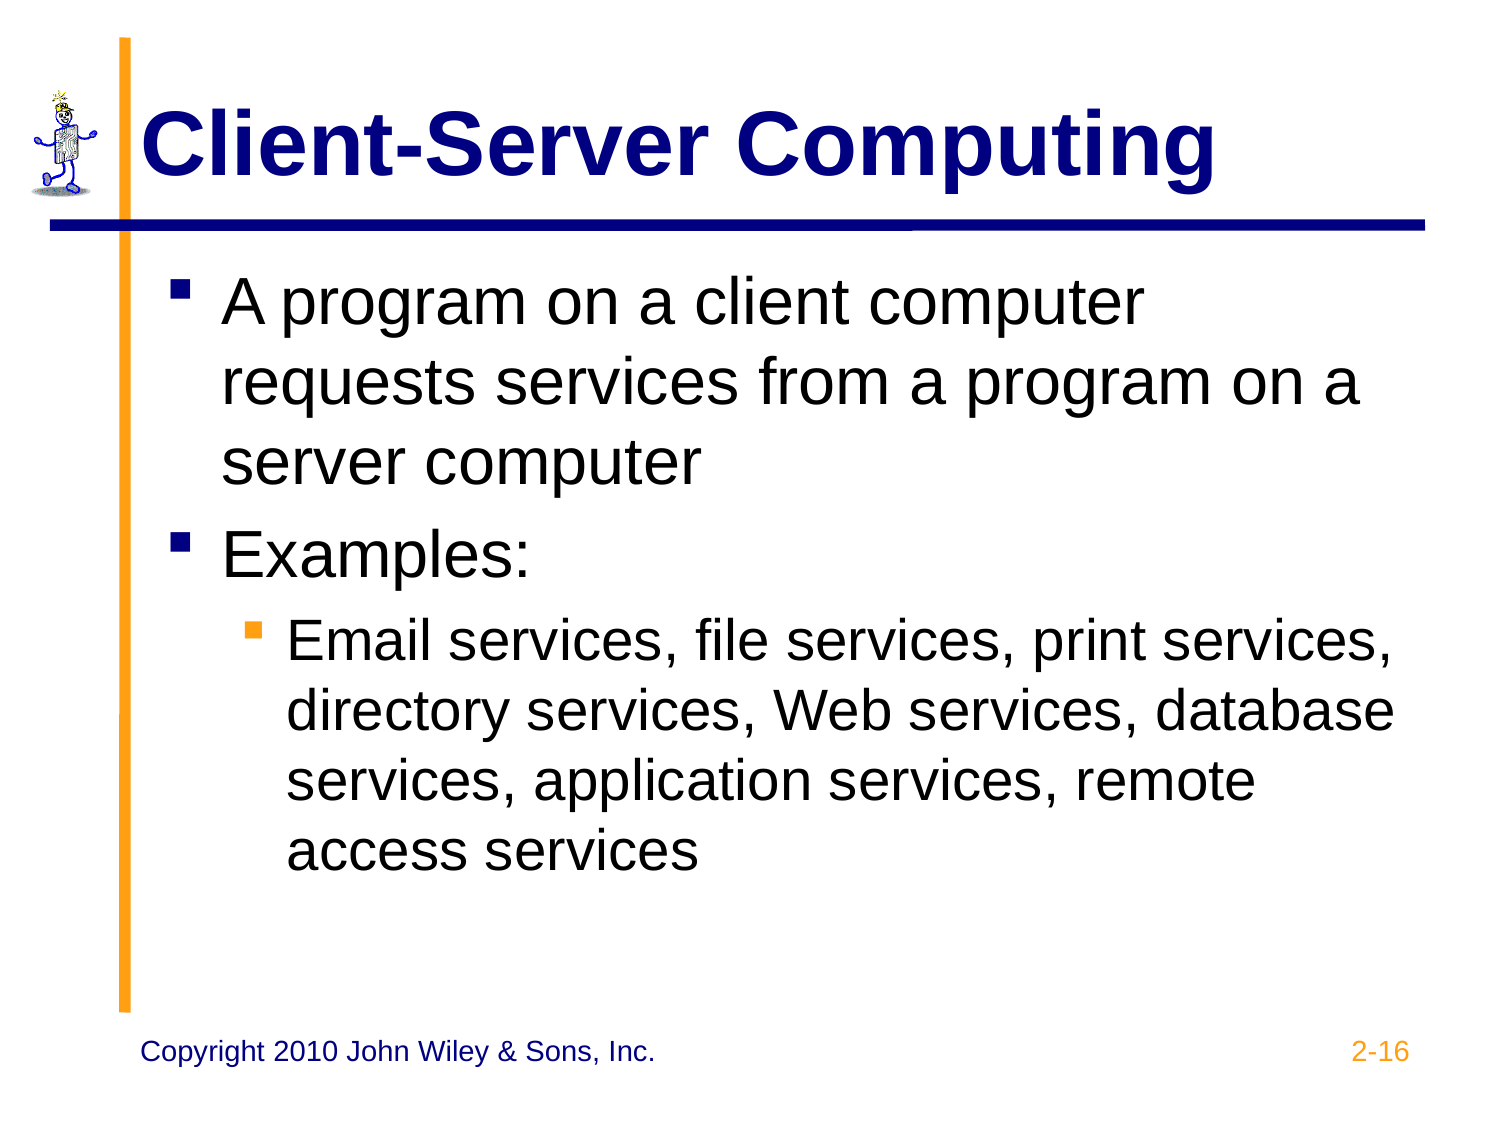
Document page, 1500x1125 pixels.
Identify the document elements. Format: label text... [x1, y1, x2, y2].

footer Copyright 2010 John Wiley & Sons, Inc. [124, 1024, 676, 1104]
picture [24, 87, 105, 204]
title Client-Server Computing [124, 44, 1426, 233]
slide_number 2-16 [1074, 1024, 1426, 1103]
list A program on a client computer requests services from a program on a server computer Examples: Email services, file services, print services, directory services, Web services, database services, application services, remote access services [149, 249, 1426, 993]
